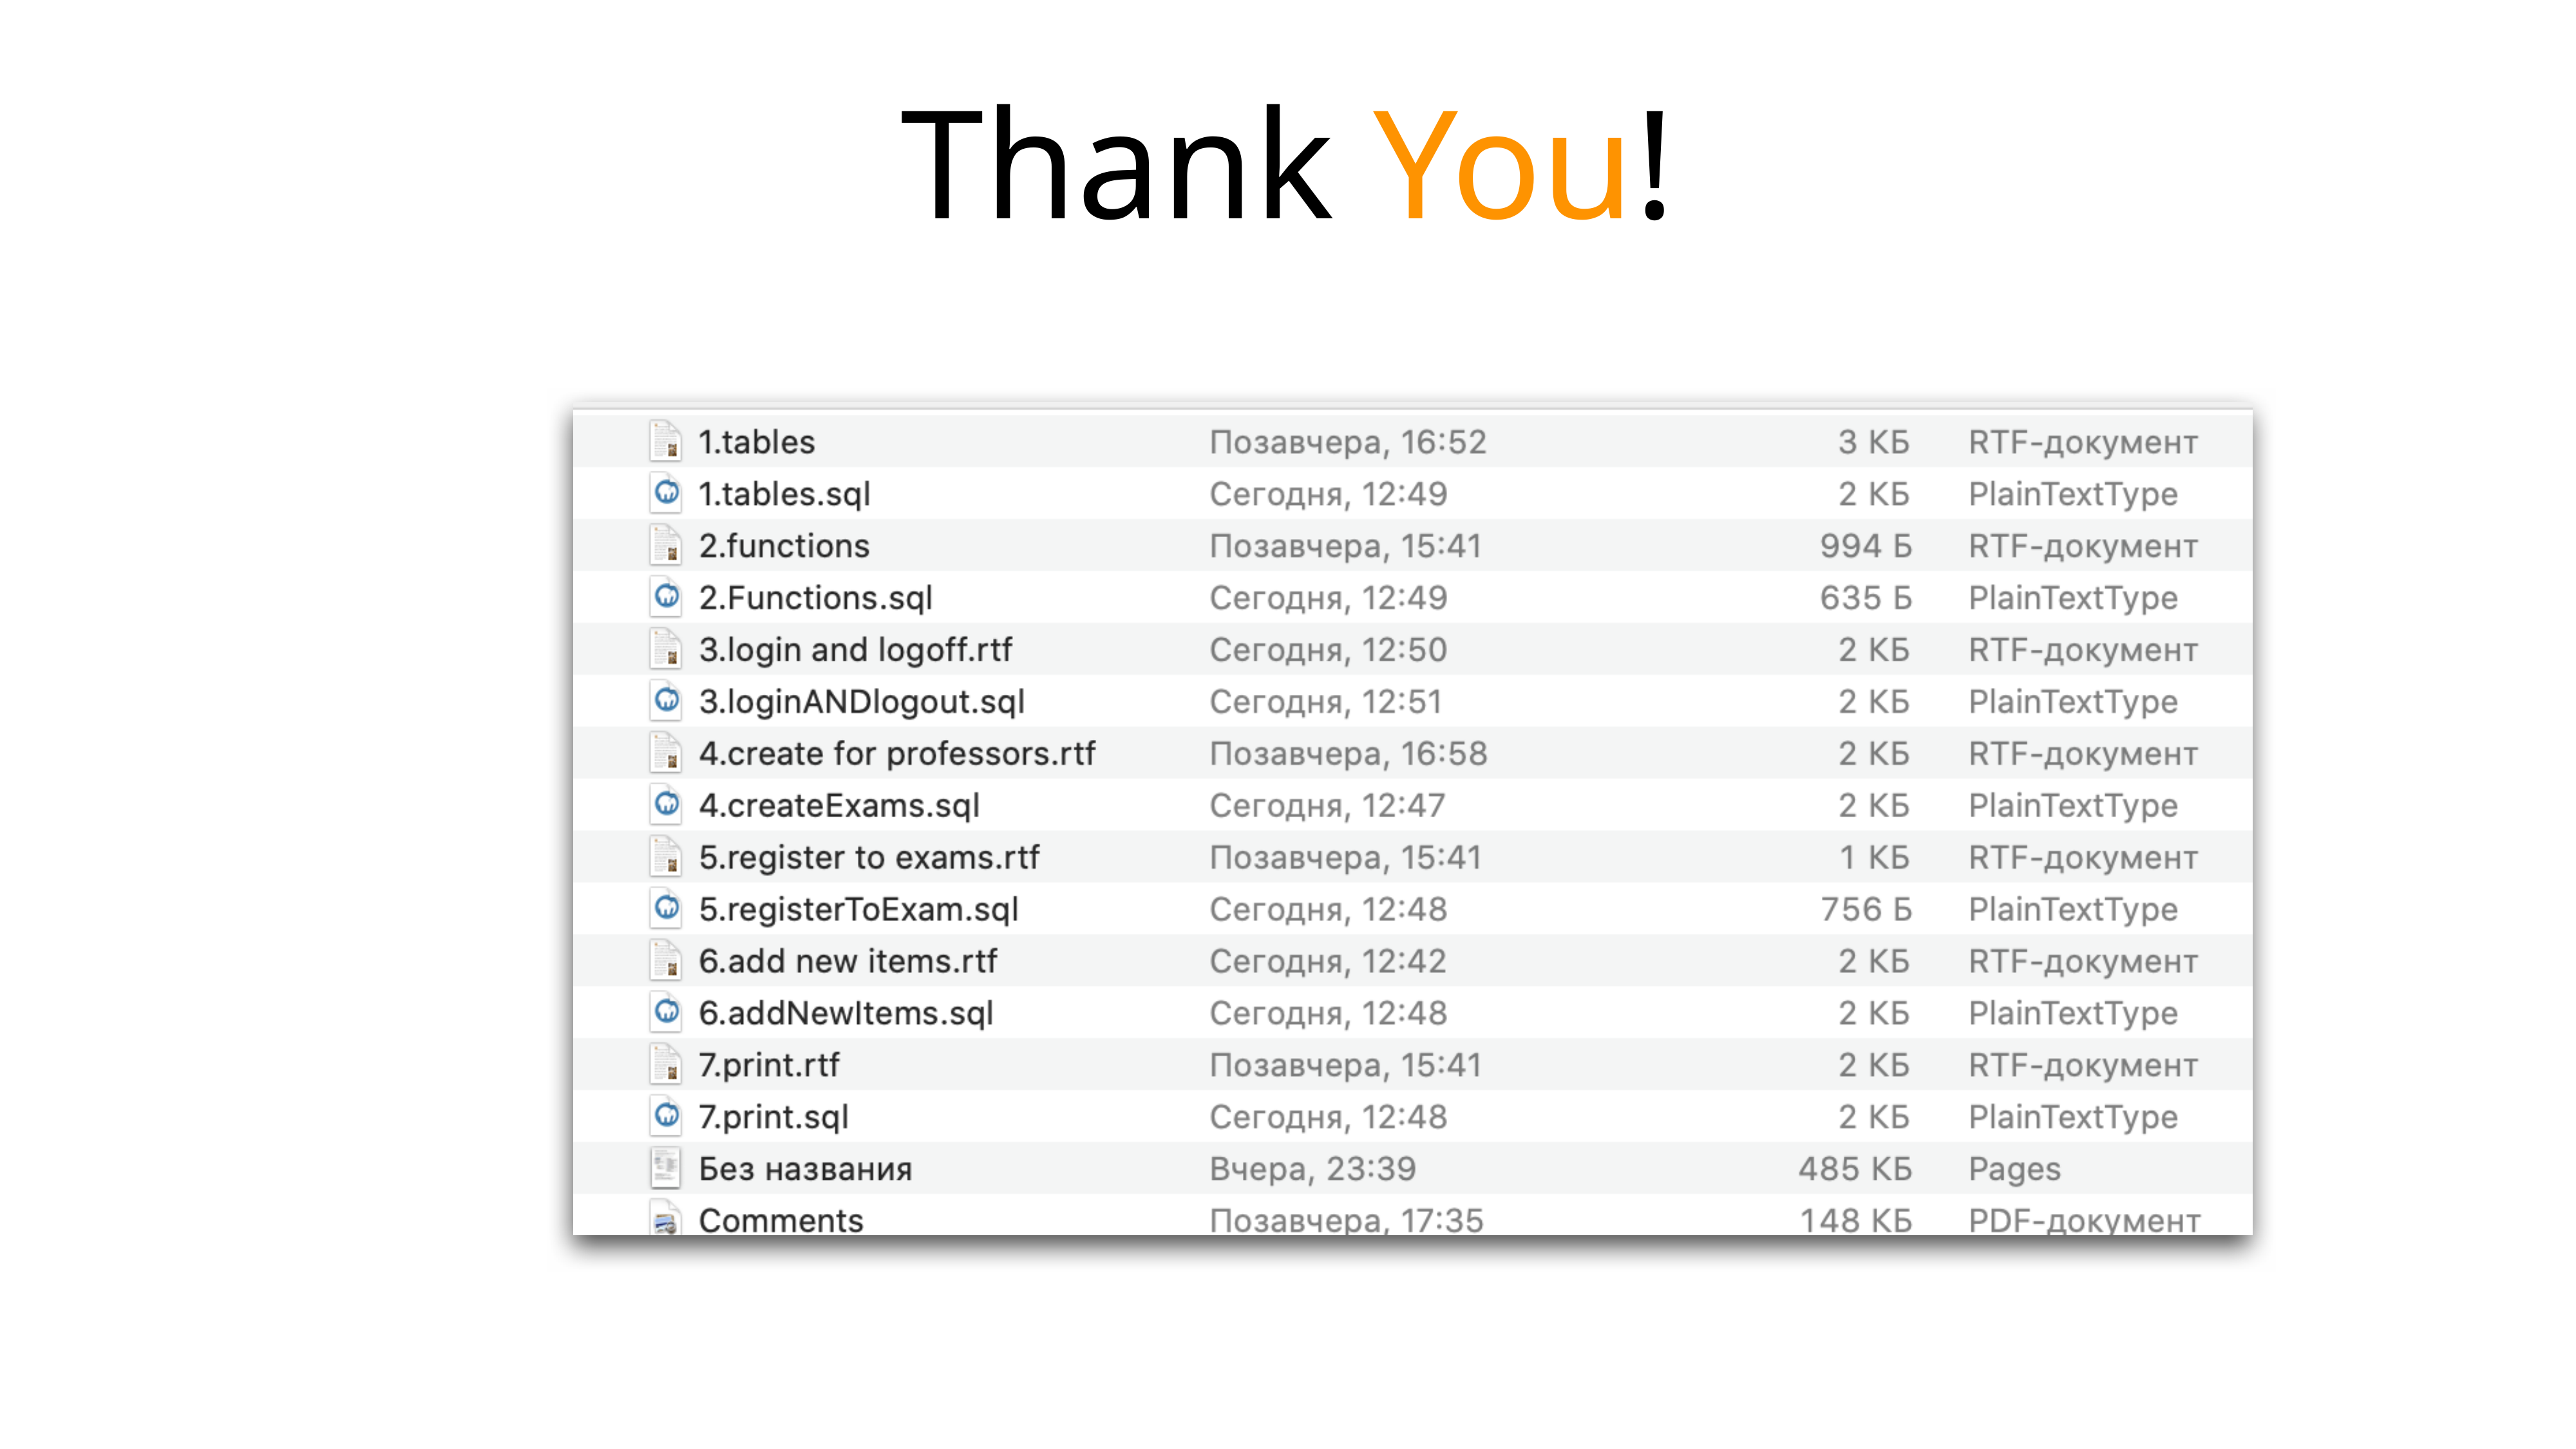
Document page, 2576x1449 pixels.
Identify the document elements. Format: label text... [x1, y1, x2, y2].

picture [573, 402, 2253, 1235]
title Thank You! [178, 37, 2398, 279]
